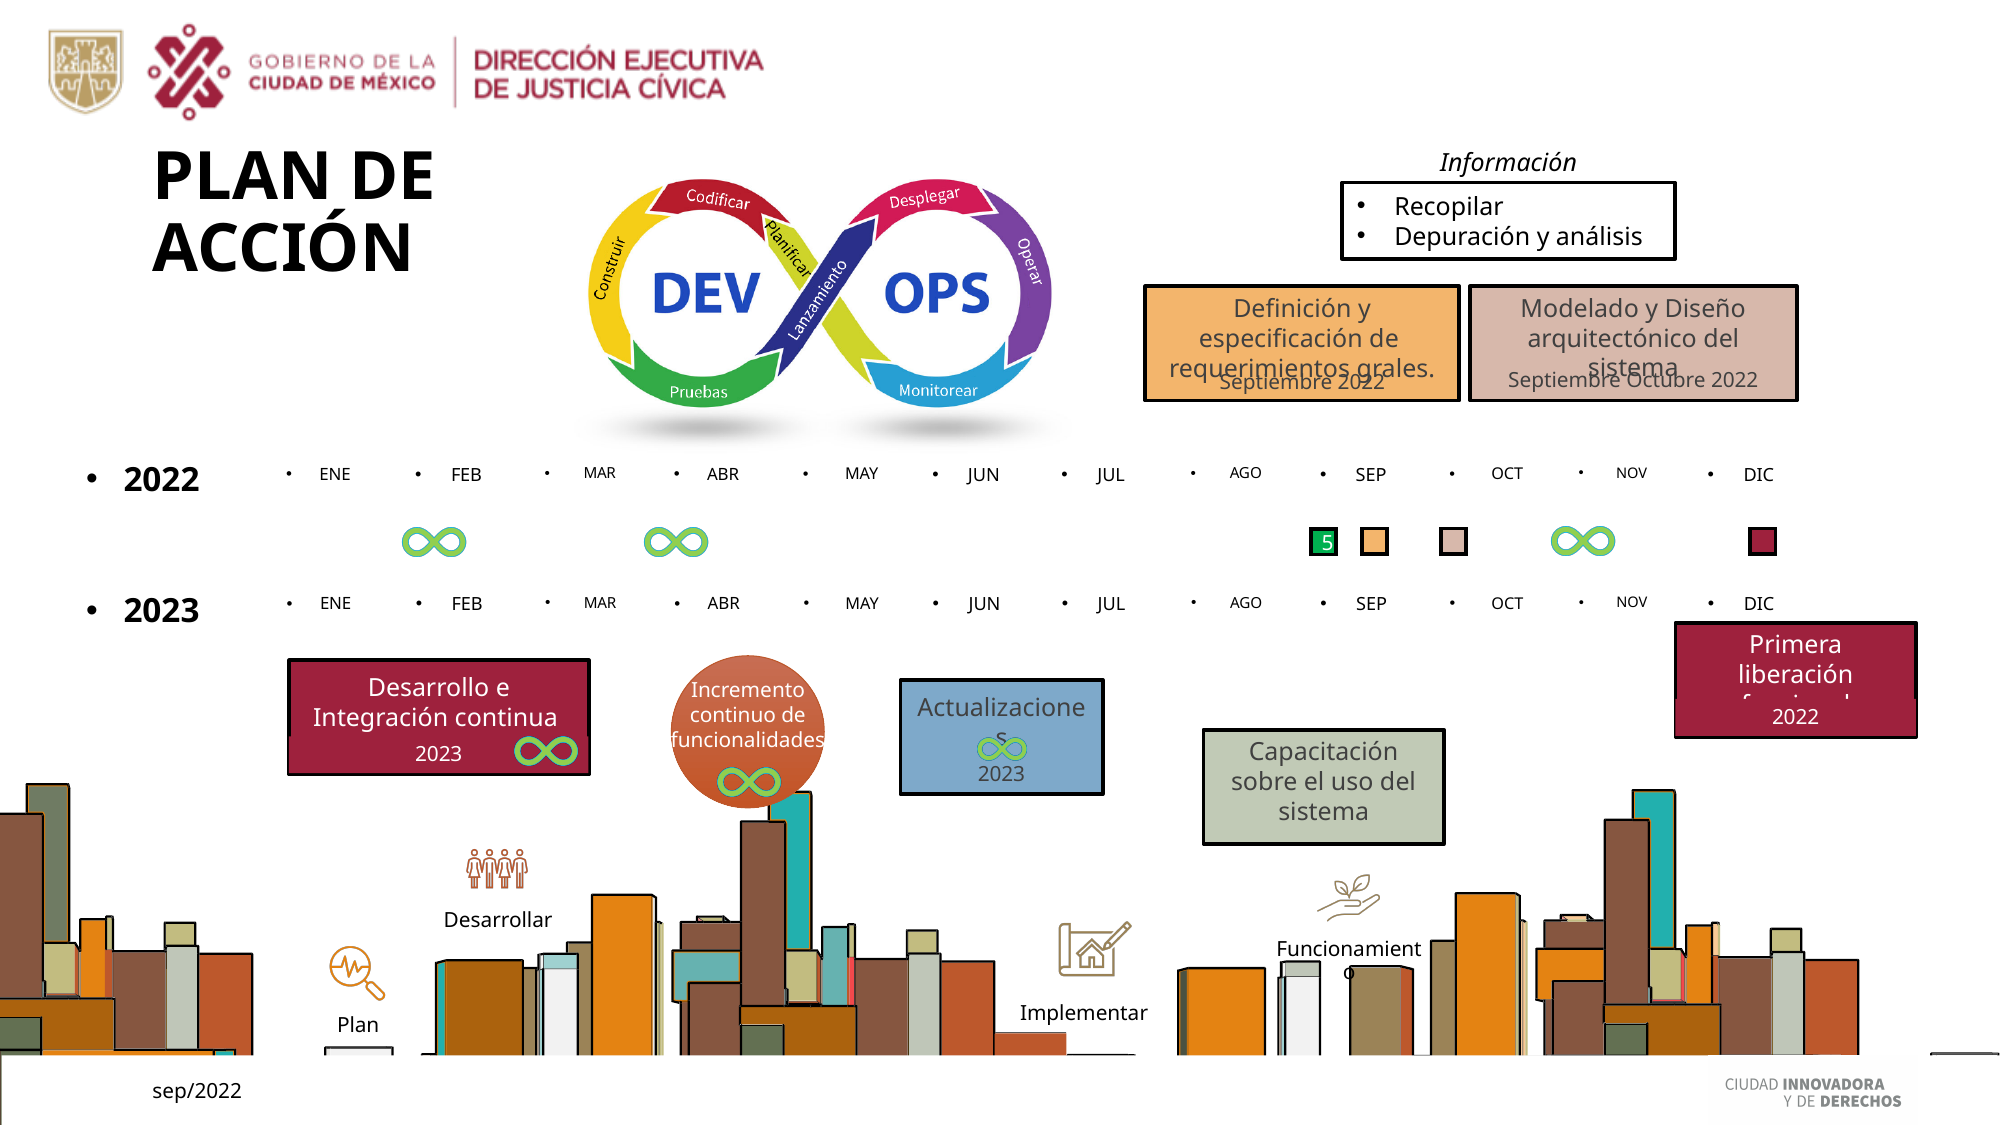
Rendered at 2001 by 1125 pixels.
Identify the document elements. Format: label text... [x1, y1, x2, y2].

text_box AGO [1176, 587, 1282, 633]
picture [568, 160, 1090, 465]
picture [1547, 505, 1619, 577]
text_box MAR [529, 458, 635, 504]
text_box NOV [1564, 587, 1669, 633]
text_box AGO [1175, 458, 1281, 504]
text_box Plan de acción [137, 138, 1863, 320]
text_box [1002, 910, 1165, 1017]
text_box JUN [917, 465, 1023, 504]
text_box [1675, 622, 1917, 738]
text_box MAY [788, 465, 894, 504]
text_box ABR [658, 465, 764, 504]
text_box JUL [1046, 458, 1152, 504]
text_box Recopilar Depuración y análisis [1342, 184, 1676, 259]
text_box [1469, 286, 1797, 401]
text_box [1749, 527, 1776, 555]
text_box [1257, 864, 1441, 973]
text_box 2022 [71, 455, 219, 531]
text_box [1440, 527, 1467, 555]
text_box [1203, 729, 1444, 844]
text_box 5 [1310, 528, 1337, 556]
text_box JUL [1047, 587, 1153, 633]
text_box NOV [1563, 458, 1669, 504]
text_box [900, 679, 1103, 795]
picture [398, 506, 470, 578]
text_box OCT [1434, 458, 1540, 504]
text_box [0, 0, 2000, 138]
text_box 2023 [71, 586, 219, 662]
picture [510, 715, 582, 787]
text_box MAR [530, 587, 636, 633]
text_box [654, 655, 841, 818]
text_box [250, 940, 467, 1029]
text_box JUN [917, 587, 1023, 633]
text_box Información [1342, 138, 1676, 184]
text_box OCT [1434, 587, 1540, 633]
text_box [288, 660, 589, 775]
text_box ABR [659, 587, 765, 633]
picture [974, 720, 1030, 777]
text_box FEB [400, 458, 506, 504]
text_box DIC [1692, 458, 1798, 504]
text_box MAY [788, 587, 894, 633]
picture [640, 506, 712, 578]
text_box ENE [271, 587, 377, 633]
text_box FEB [401, 587, 507, 633]
text_box ENE [271, 458, 377, 504]
text_box [1361, 527, 1388, 555]
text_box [427, 835, 569, 928]
text_box SEP [1305, 458, 1411, 504]
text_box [1145, 286, 1460, 401]
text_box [1, 1055, 2000, 1125]
text_box DIC [1693, 587, 1799, 621]
text_box SEP [1305, 587, 1411, 633]
